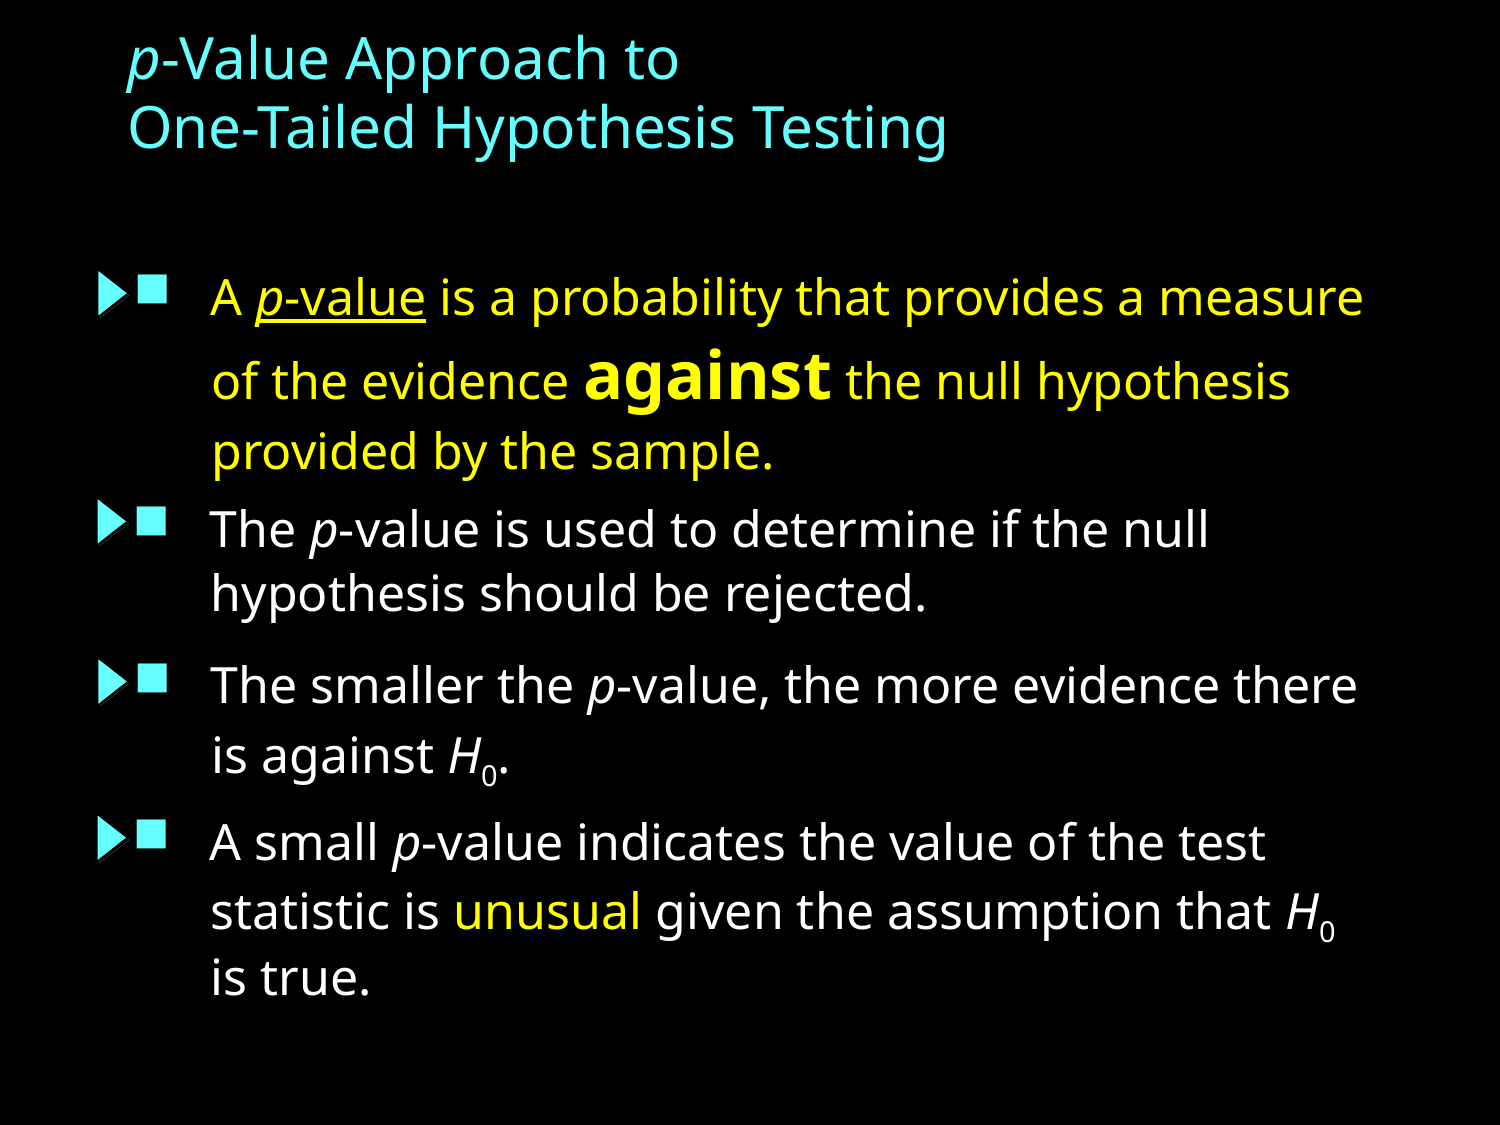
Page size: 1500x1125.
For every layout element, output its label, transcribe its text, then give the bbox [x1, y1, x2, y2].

text_box [98, 501, 125, 542]
text_box [99, 273, 126, 314]
text_box A small p-value indicates the value of the test statistic is unusual given the assumption that H0 is true. [117, 811, 1400, 1012]
text_box A p-value is a probability that provides a measure of the evidence against the null hypothesis provided by the sample. [118, 255, 1344, 483]
text_box [98, 817, 125, 858]
text_box The p-value is used to determine if the null hypothesis should be rejected. [117, 485, 1304, 641]
text_box p-Value Approach to One-Tailed Hypothesis Testing [112, 11, 1388, 170]
text_box [99, 661, 126, 702]
text_box The smaller the p-value, the more evidence there is against H0. [118, 645, 1400, 801]
